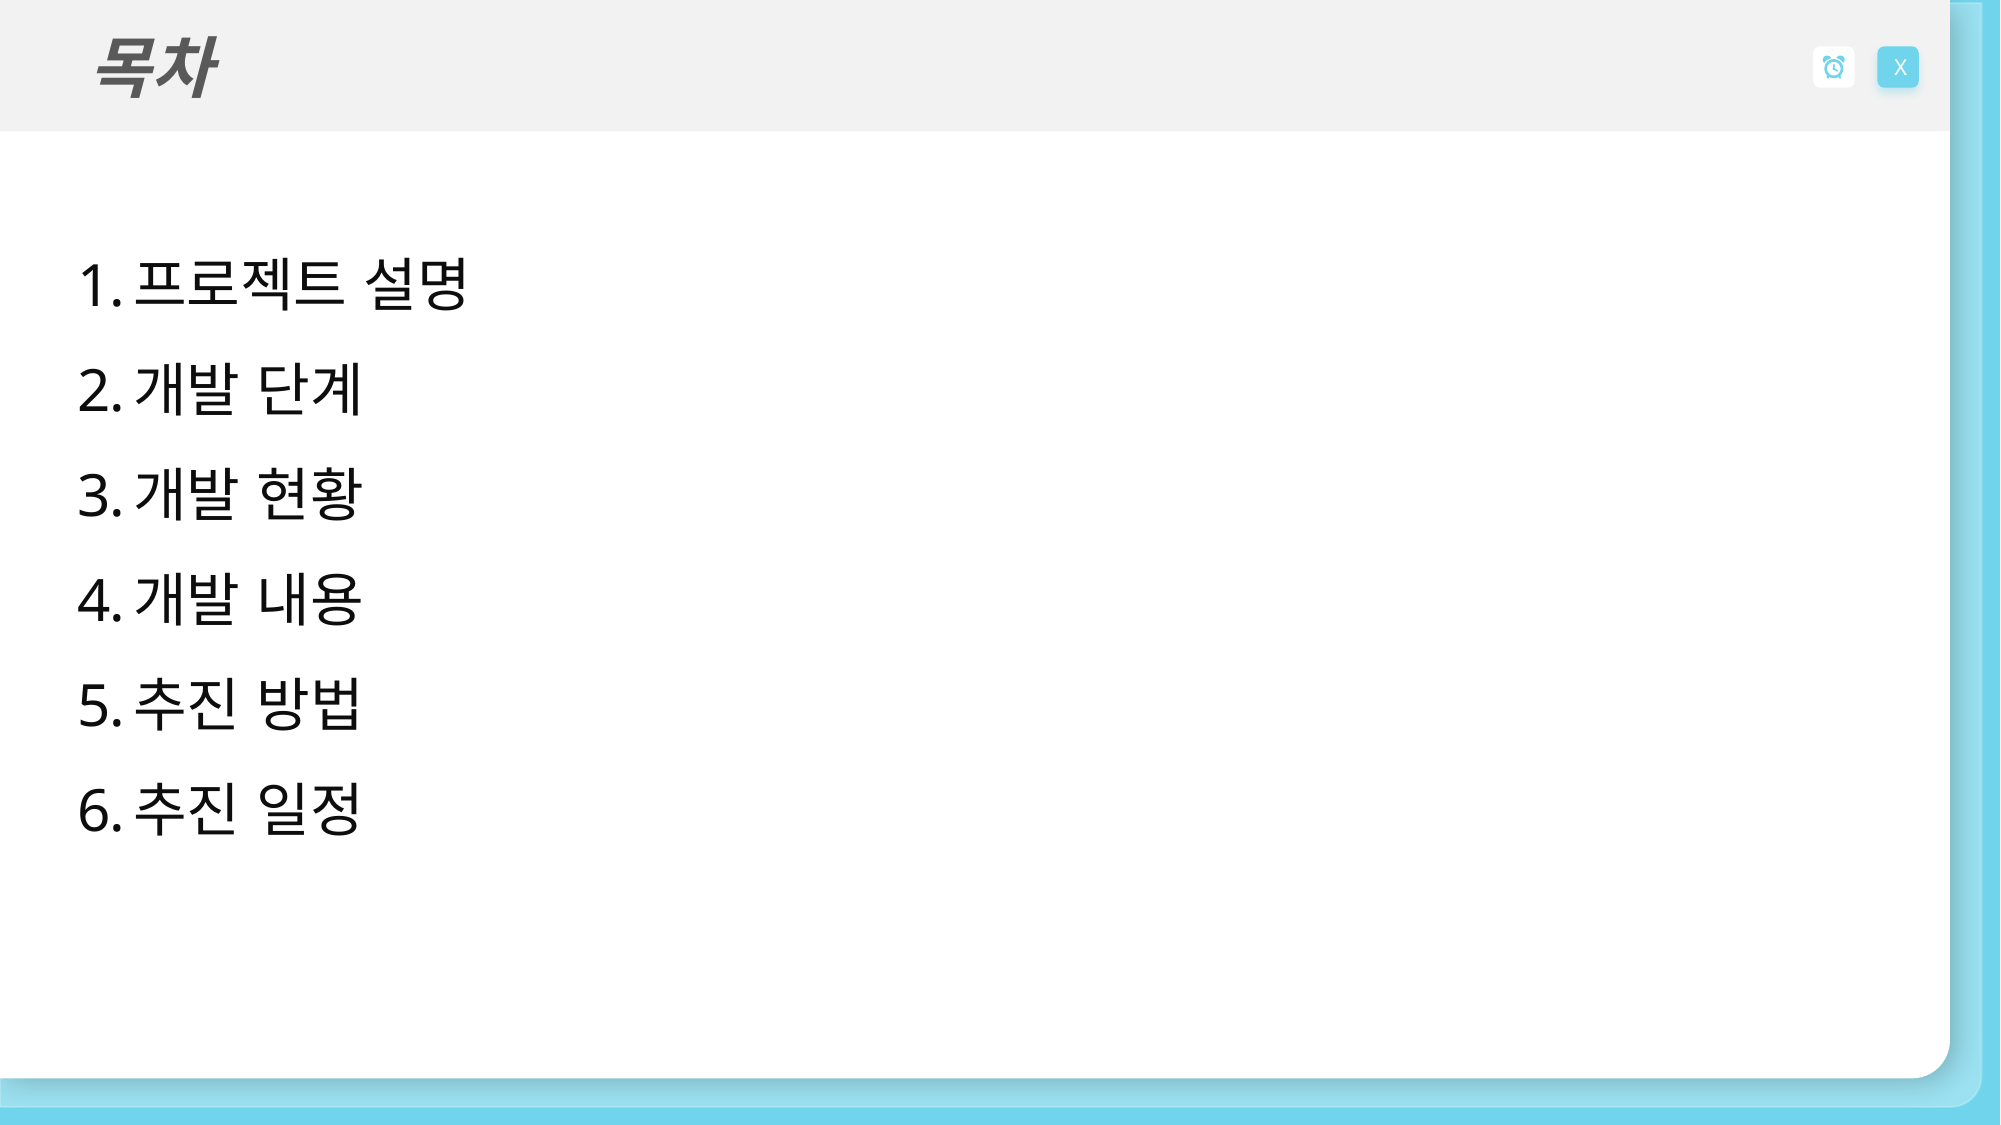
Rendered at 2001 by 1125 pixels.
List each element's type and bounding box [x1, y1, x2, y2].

text_box [0, 0, 1982, 1107]
